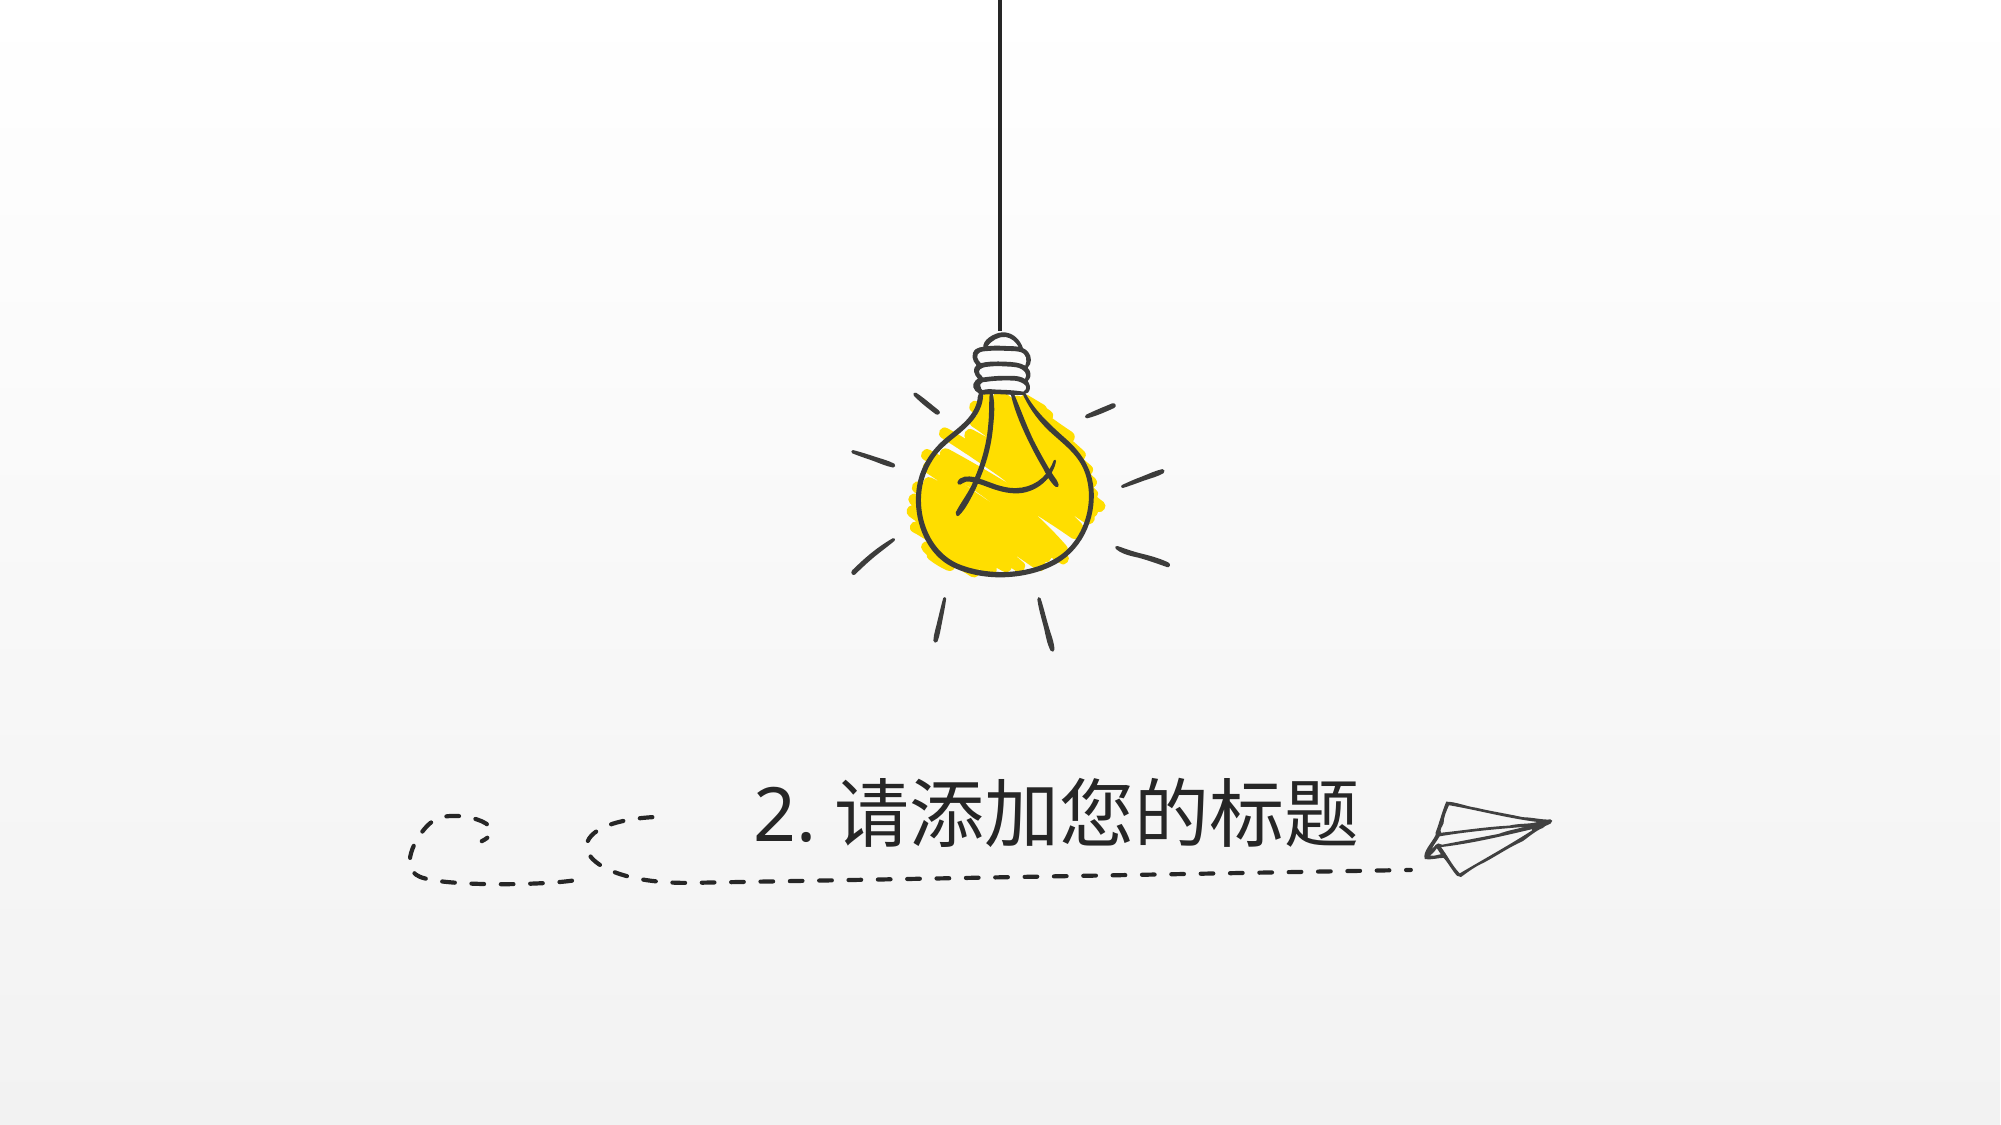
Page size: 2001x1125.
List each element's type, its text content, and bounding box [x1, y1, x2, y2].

text_box [585, 816, 1412, 884]
text_box 2.请添加您的标题 [703, 758, 1411, 864]
text_box [1424, 801, 1553, 878]
text_box [408, 814, 574, 886]
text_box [850, 331, 1172, 653]
